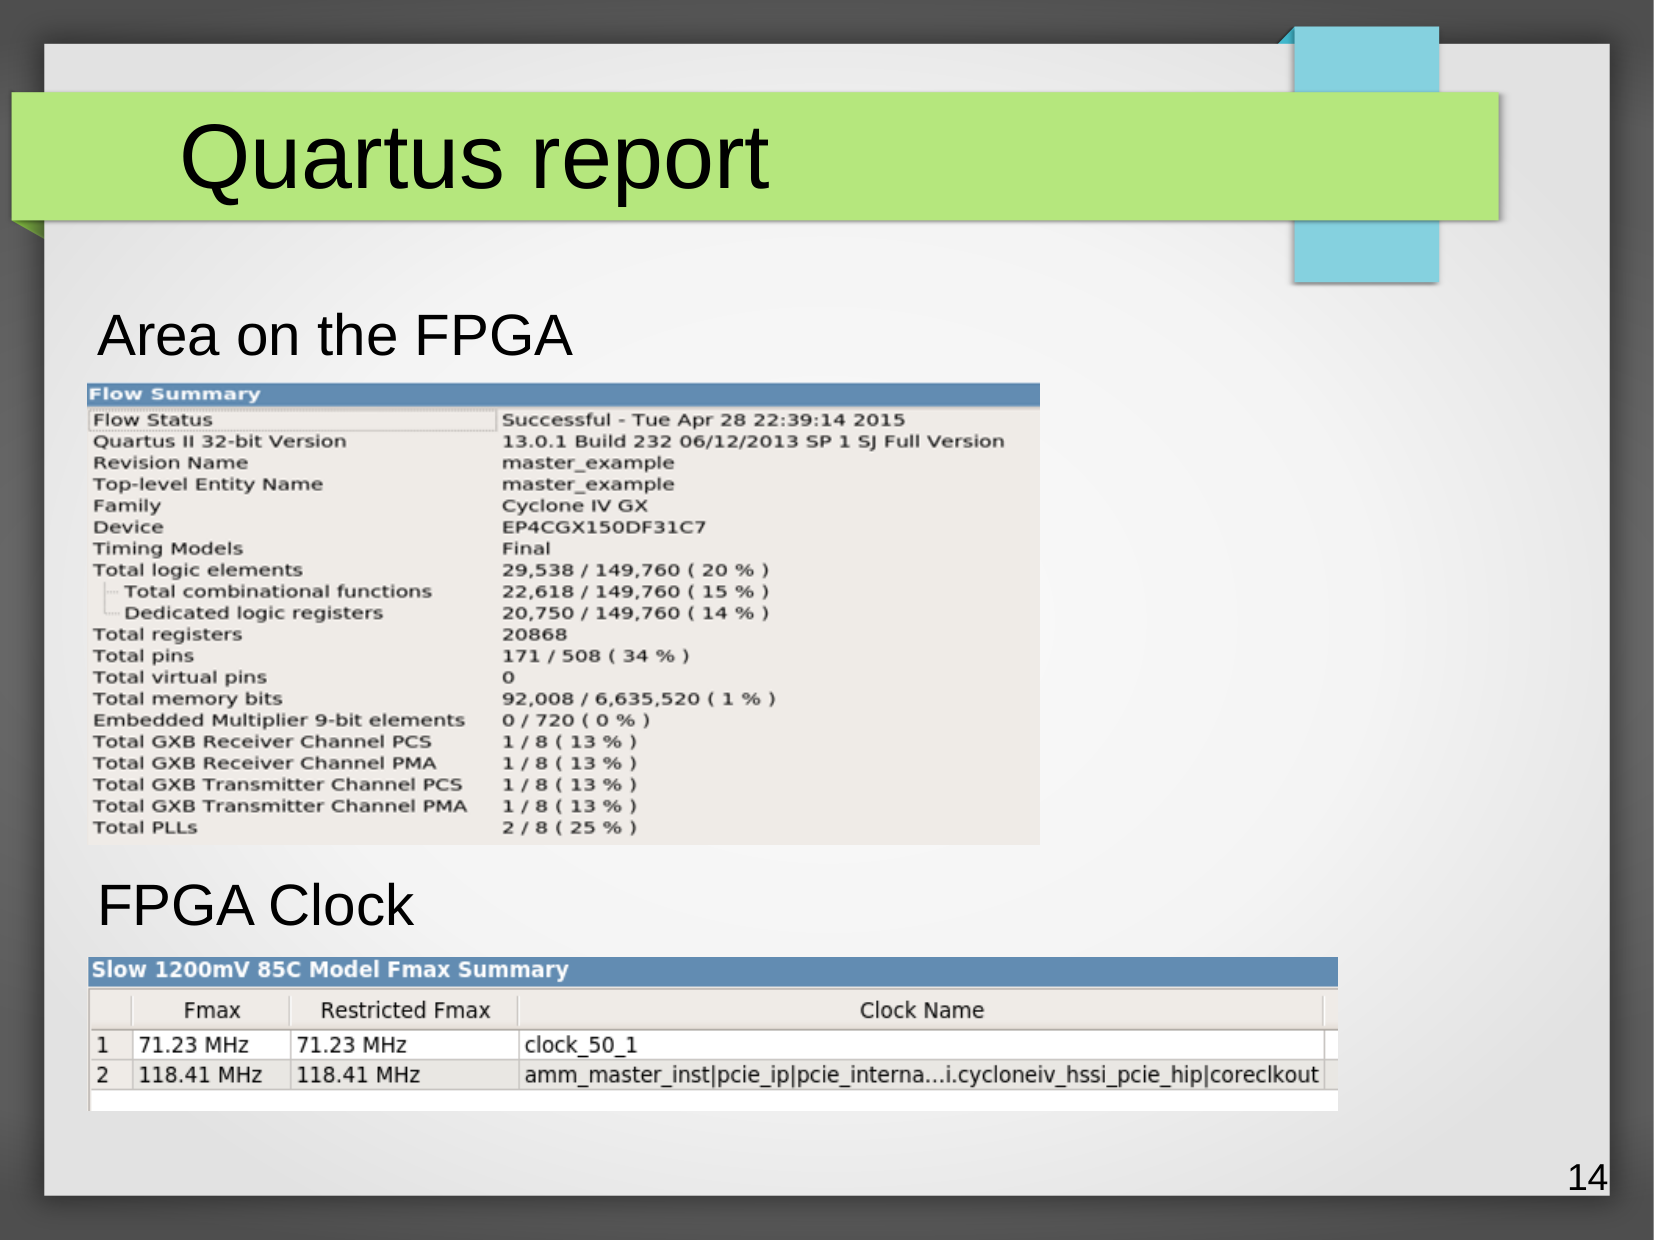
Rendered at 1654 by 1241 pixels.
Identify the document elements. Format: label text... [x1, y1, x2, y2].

text_box Quartus report [14, 89, 1571, 271]
text_box Area on the FPGA FPGA Clock [82, 290, 1571, 1010]
picture [0, 0, 1654, 1240]
text_box 14 [1552, 1145, 1624, 1205]
